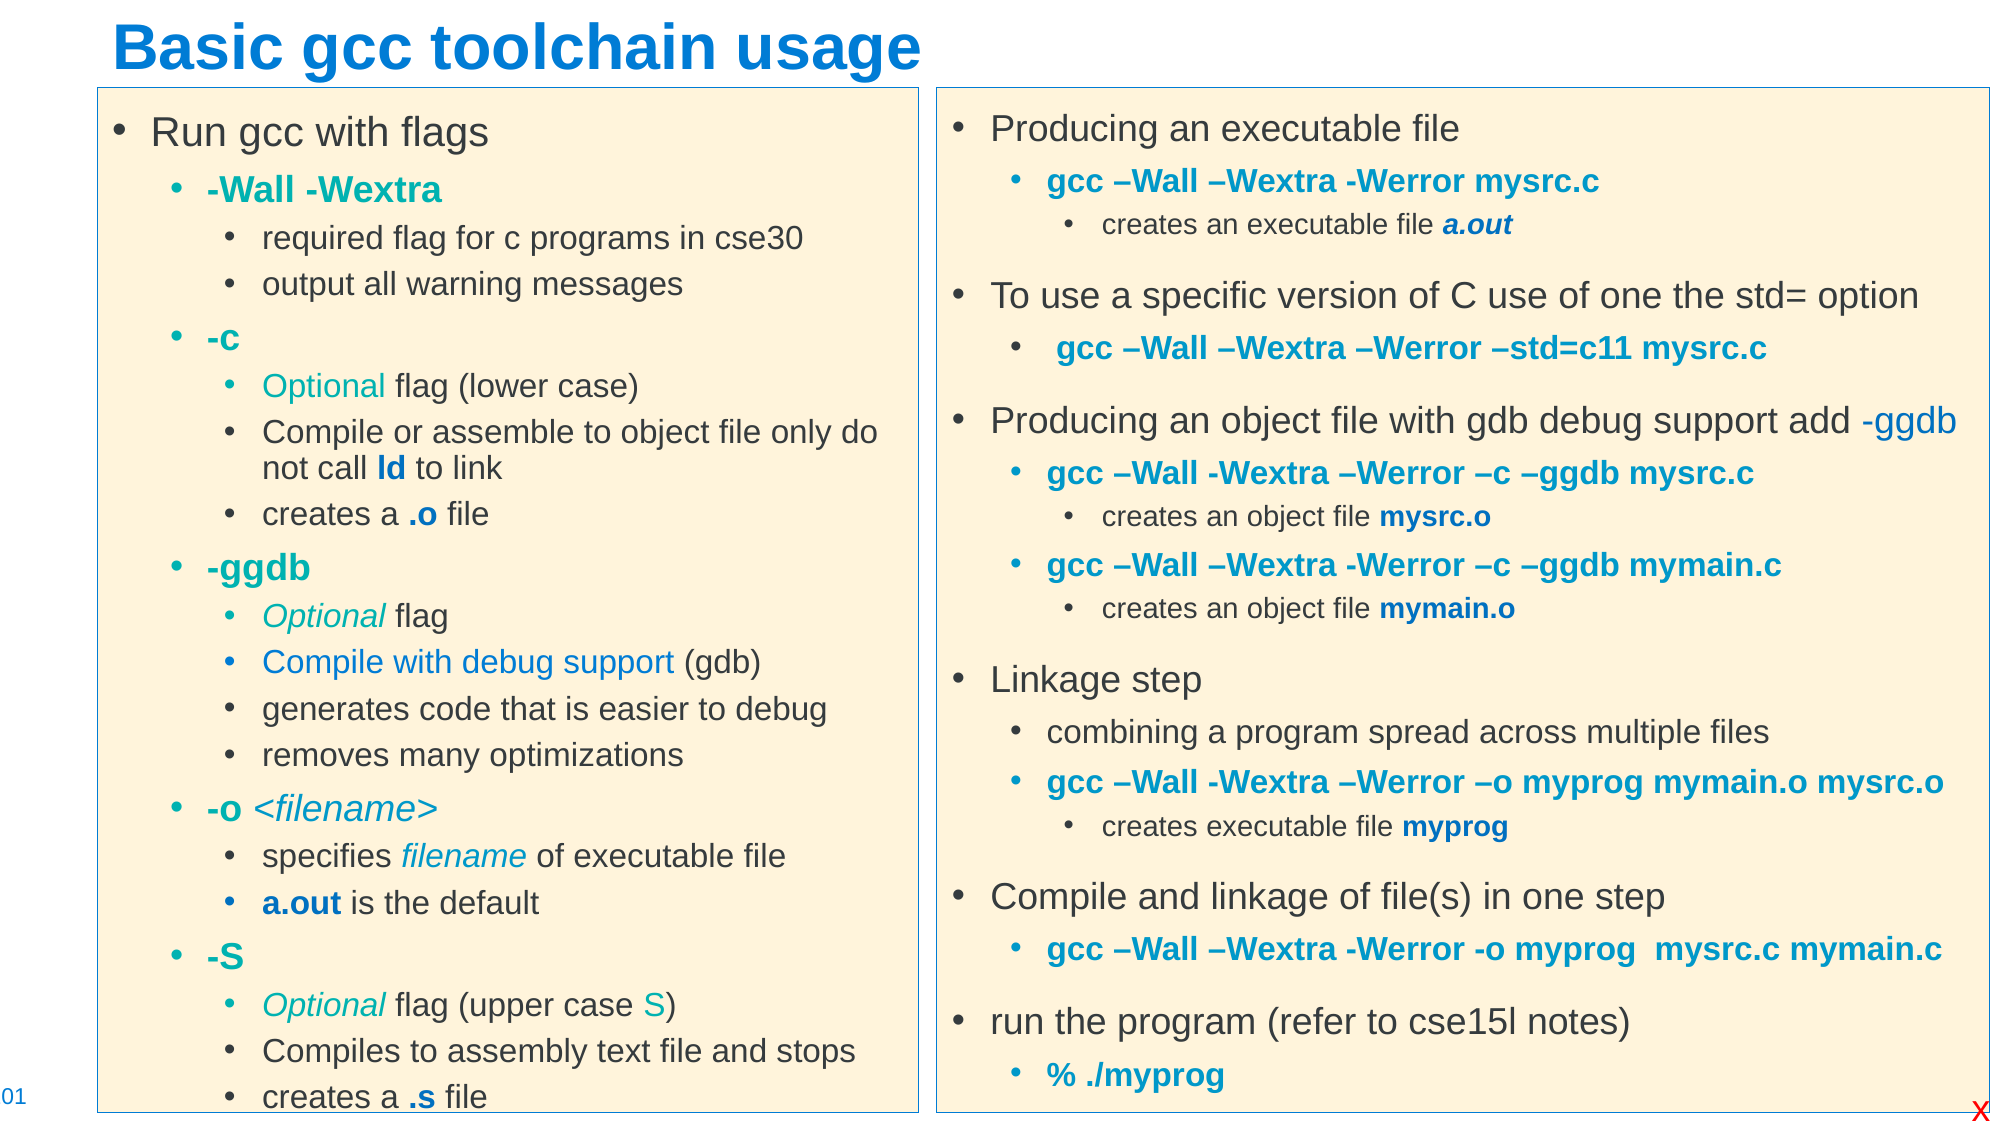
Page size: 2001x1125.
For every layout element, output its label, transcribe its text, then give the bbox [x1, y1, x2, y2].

list Producing an executable file gcc –Wall –Wextra -Werror mysrc.c creates an executable file a.out To use a specific version of C use of one the std= option gcc –Wall –Wextra –Werror –std=c11 mysrc.c Producing an object file with gdb debug support add -ggdb gcc –Wall -Wextra –Werror –c –ggdb mysrc.c creates an object file mysrc.o gcc –Wall –Wextra -Werror –c –ggdb mymain.c creates an object file mymain.o Linkage step combining a program spread across multiple files gcc –Wall -Wextra –Werror –o myprog mymain.o mysrc.o creates executable file myprog Compile and linkage of file(s) in one step gcc –Wall –Wextra -Werror -o myprog mysrc.c mymain.c run the program (refer to cse15l notes) % ./myprog [936, 87, 1990, 1113]
title Basic gcc toolchain usage [97, 21, 1822, 90]
text_box x [1956, 1076, 2000, 1125]
list Run gcc with flags -Wall -Wextra required flag for c programs in cse30 output all warning messages -c Optional flag (lower case) Compile or assemble to object file only do not call ld to link creates a .o file -ggdb Optional flag Compile with debug support (gdb) generates code that is easier to debug removes many optimizations -o <filename> specifies filename of executable file a.out is the default -S Optional flag (upper case S) Compiles to assembly text file and stops creates a .s file [97, 90, 919, 1113]
